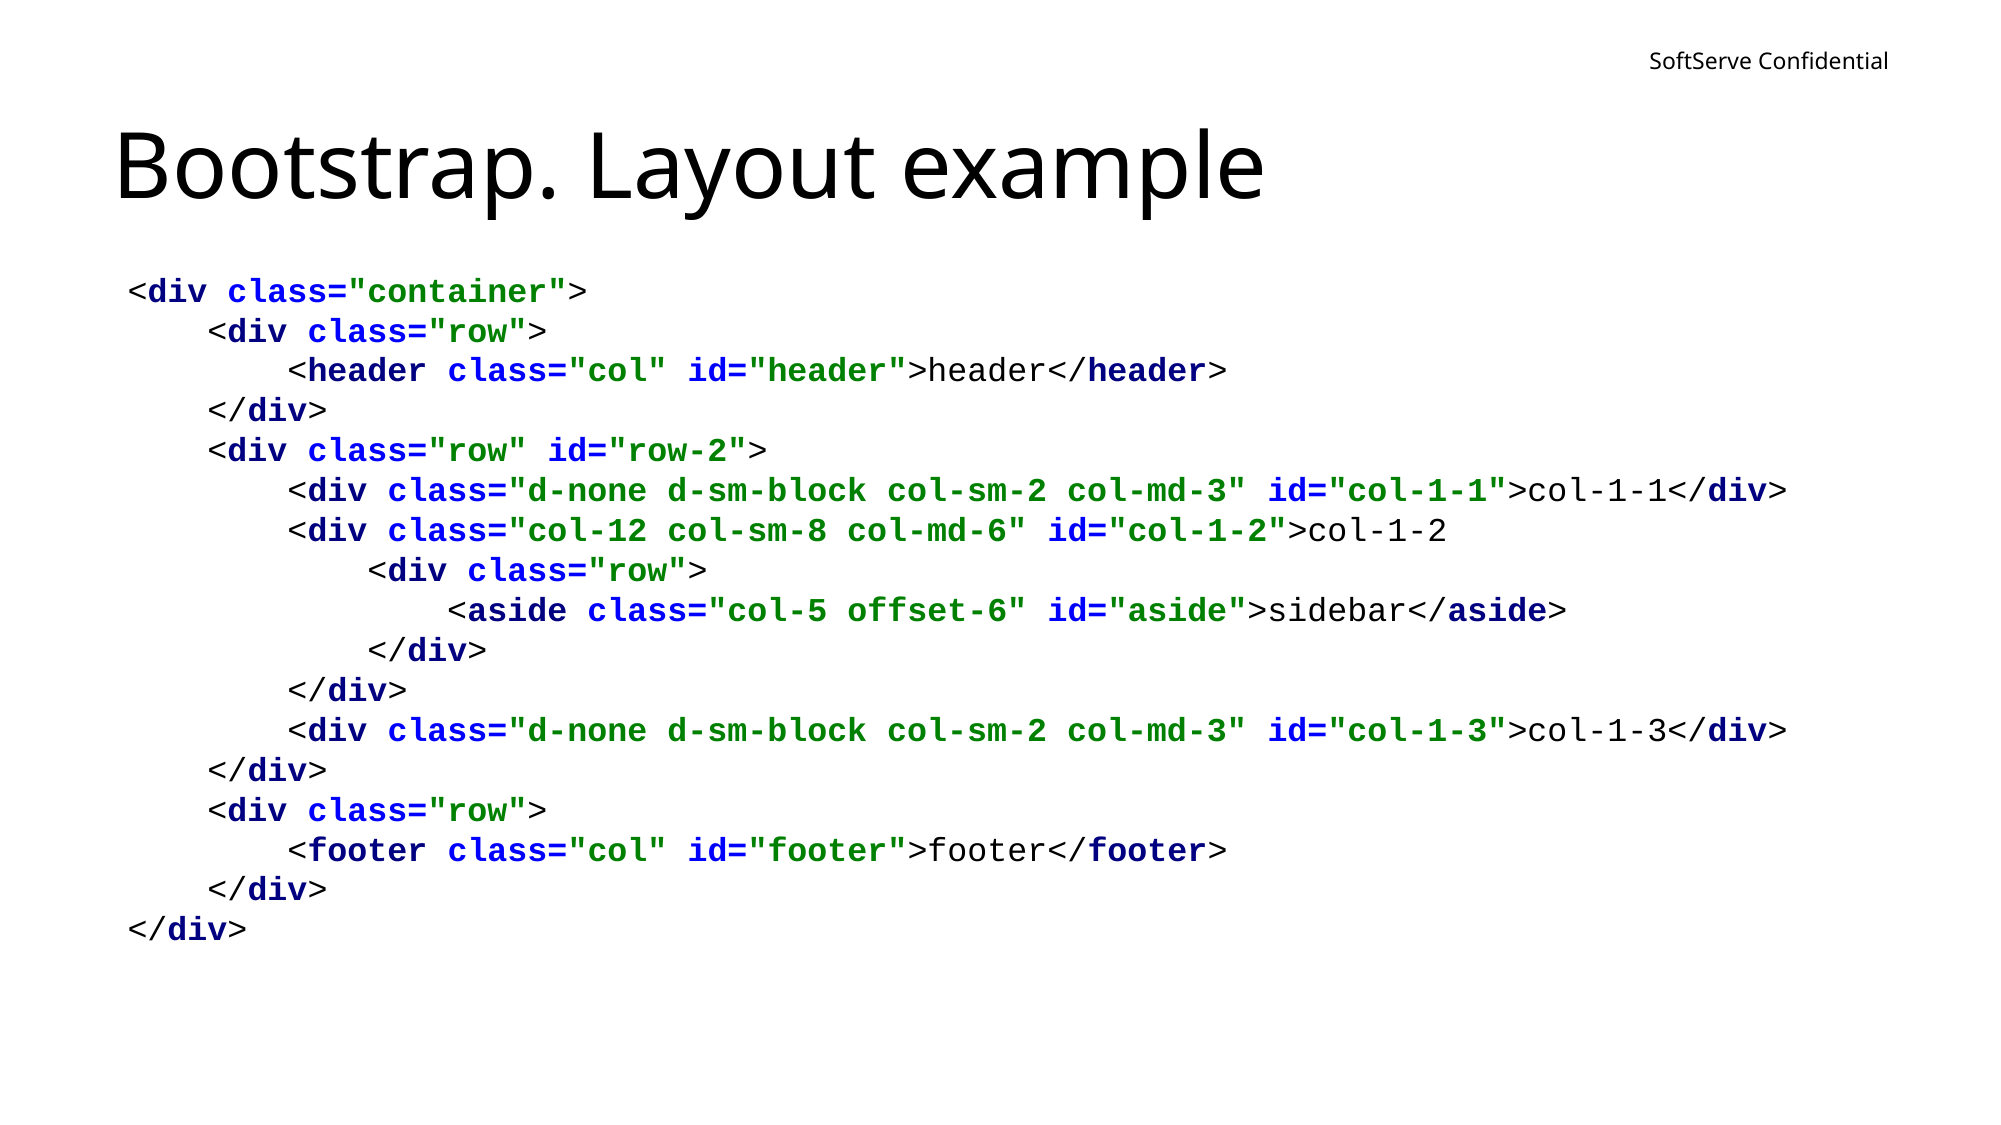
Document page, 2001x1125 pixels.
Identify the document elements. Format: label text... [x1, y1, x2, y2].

text_box <div class="container"> <div class="row"> <header class="col" id="header">header</header> </div> <div class="row" id="row-2"> <div class="d-none d-sm-block col-sm-2 col-md-3" id="col-1-1">col-1-1</div> <div class="col-12 col-sm-8 col-md-6" id="col-1-2">col-1-2 <div class="row"> <aside class="col-5 offset-6" id="aside">sidebar</aside> </div> </div> <div class="d-none d-sm-block col-sm-2 col-md-3" id="col-1-3">col-1-3</div> </div> <div class="row"> <footer class="col" id="footer">footer</footer> </div> </div> [112, 261, 1929, 1045]
title Bootstrap. Layout example [112, 112, 1888, 225]
